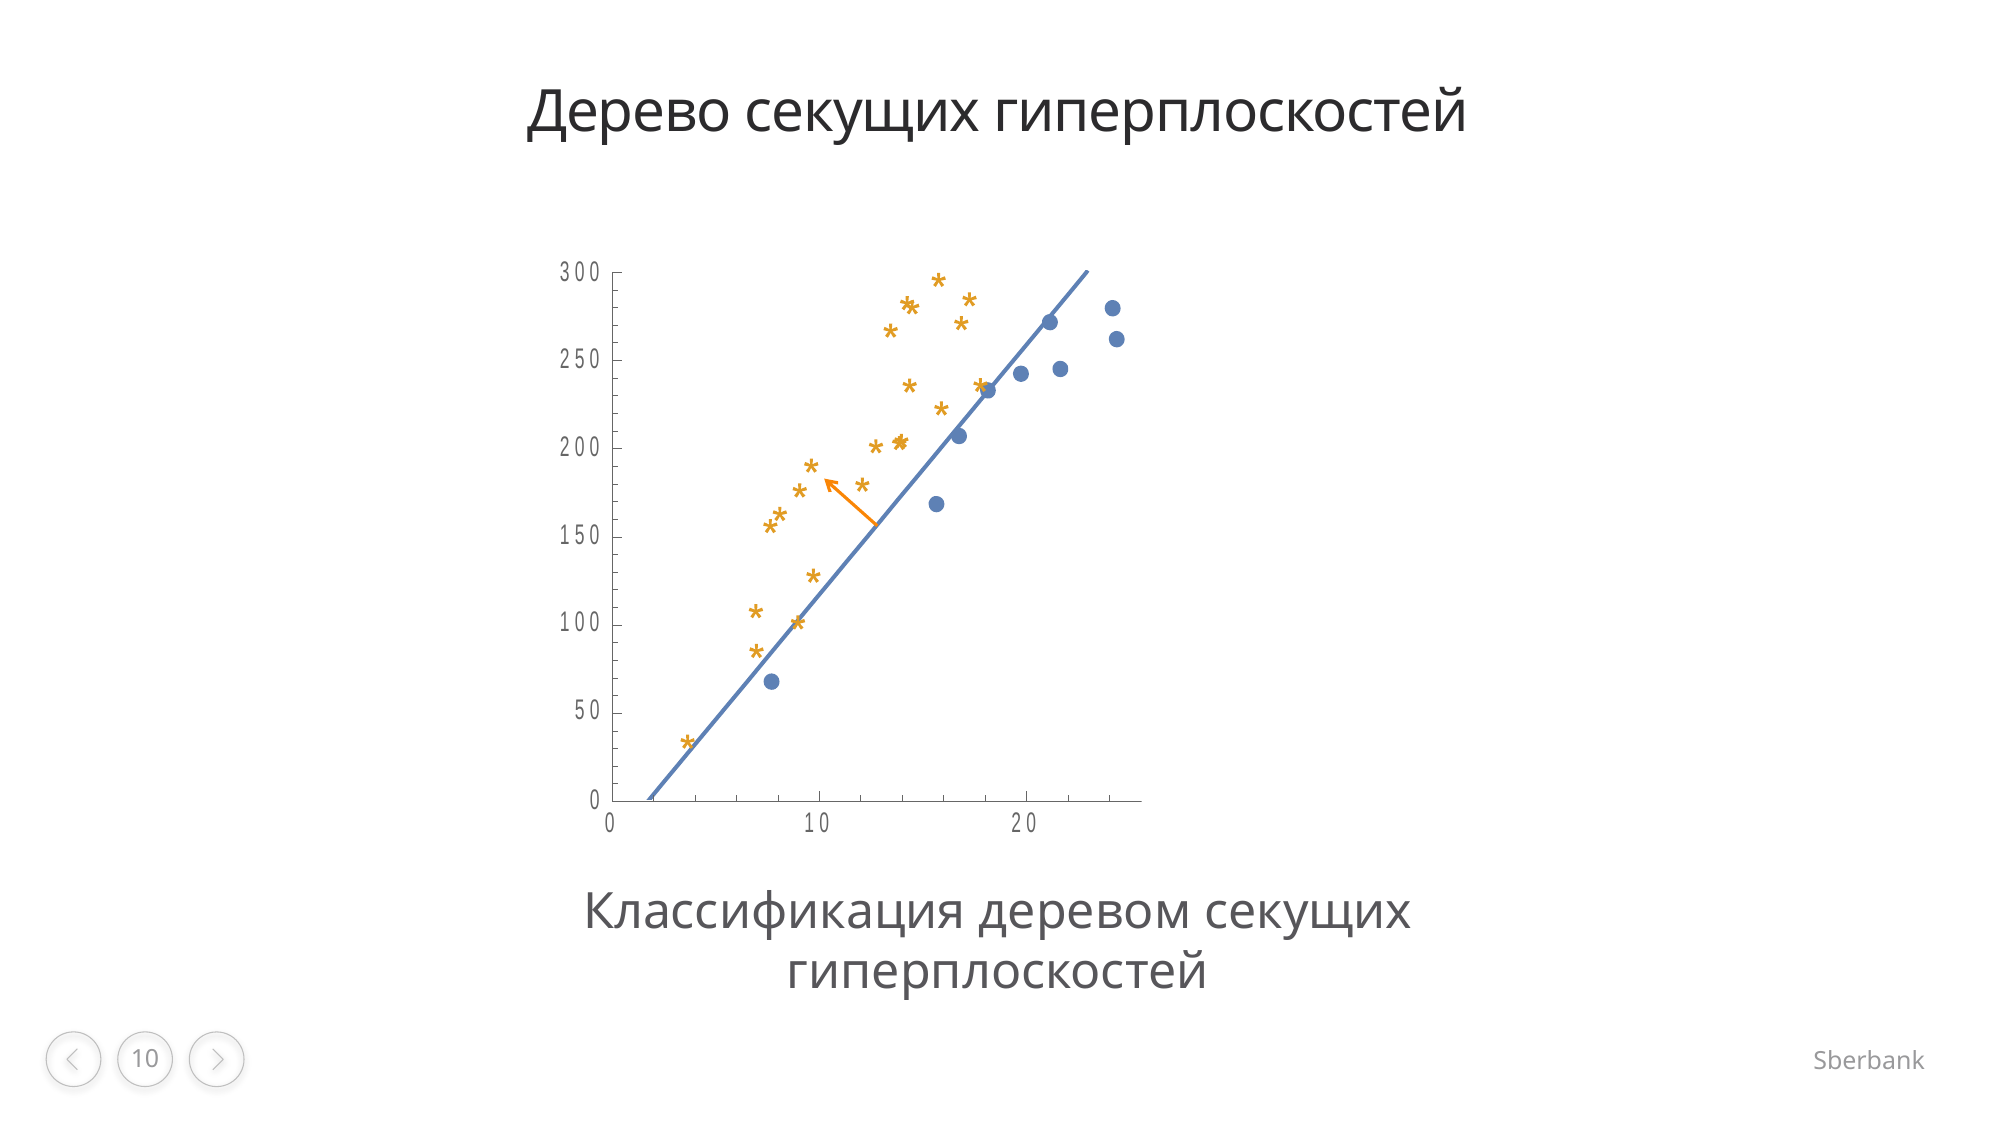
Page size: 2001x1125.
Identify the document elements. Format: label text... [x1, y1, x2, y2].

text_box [823, 478, 878, 526]
text_box Классификация деревом секущих гиперплоскостей [466, 871, 1530, 1007]
title Дерево секущих гиперплоскостей [148, 45, 1849, 180]
picture [559, 255, 1142, 847]
